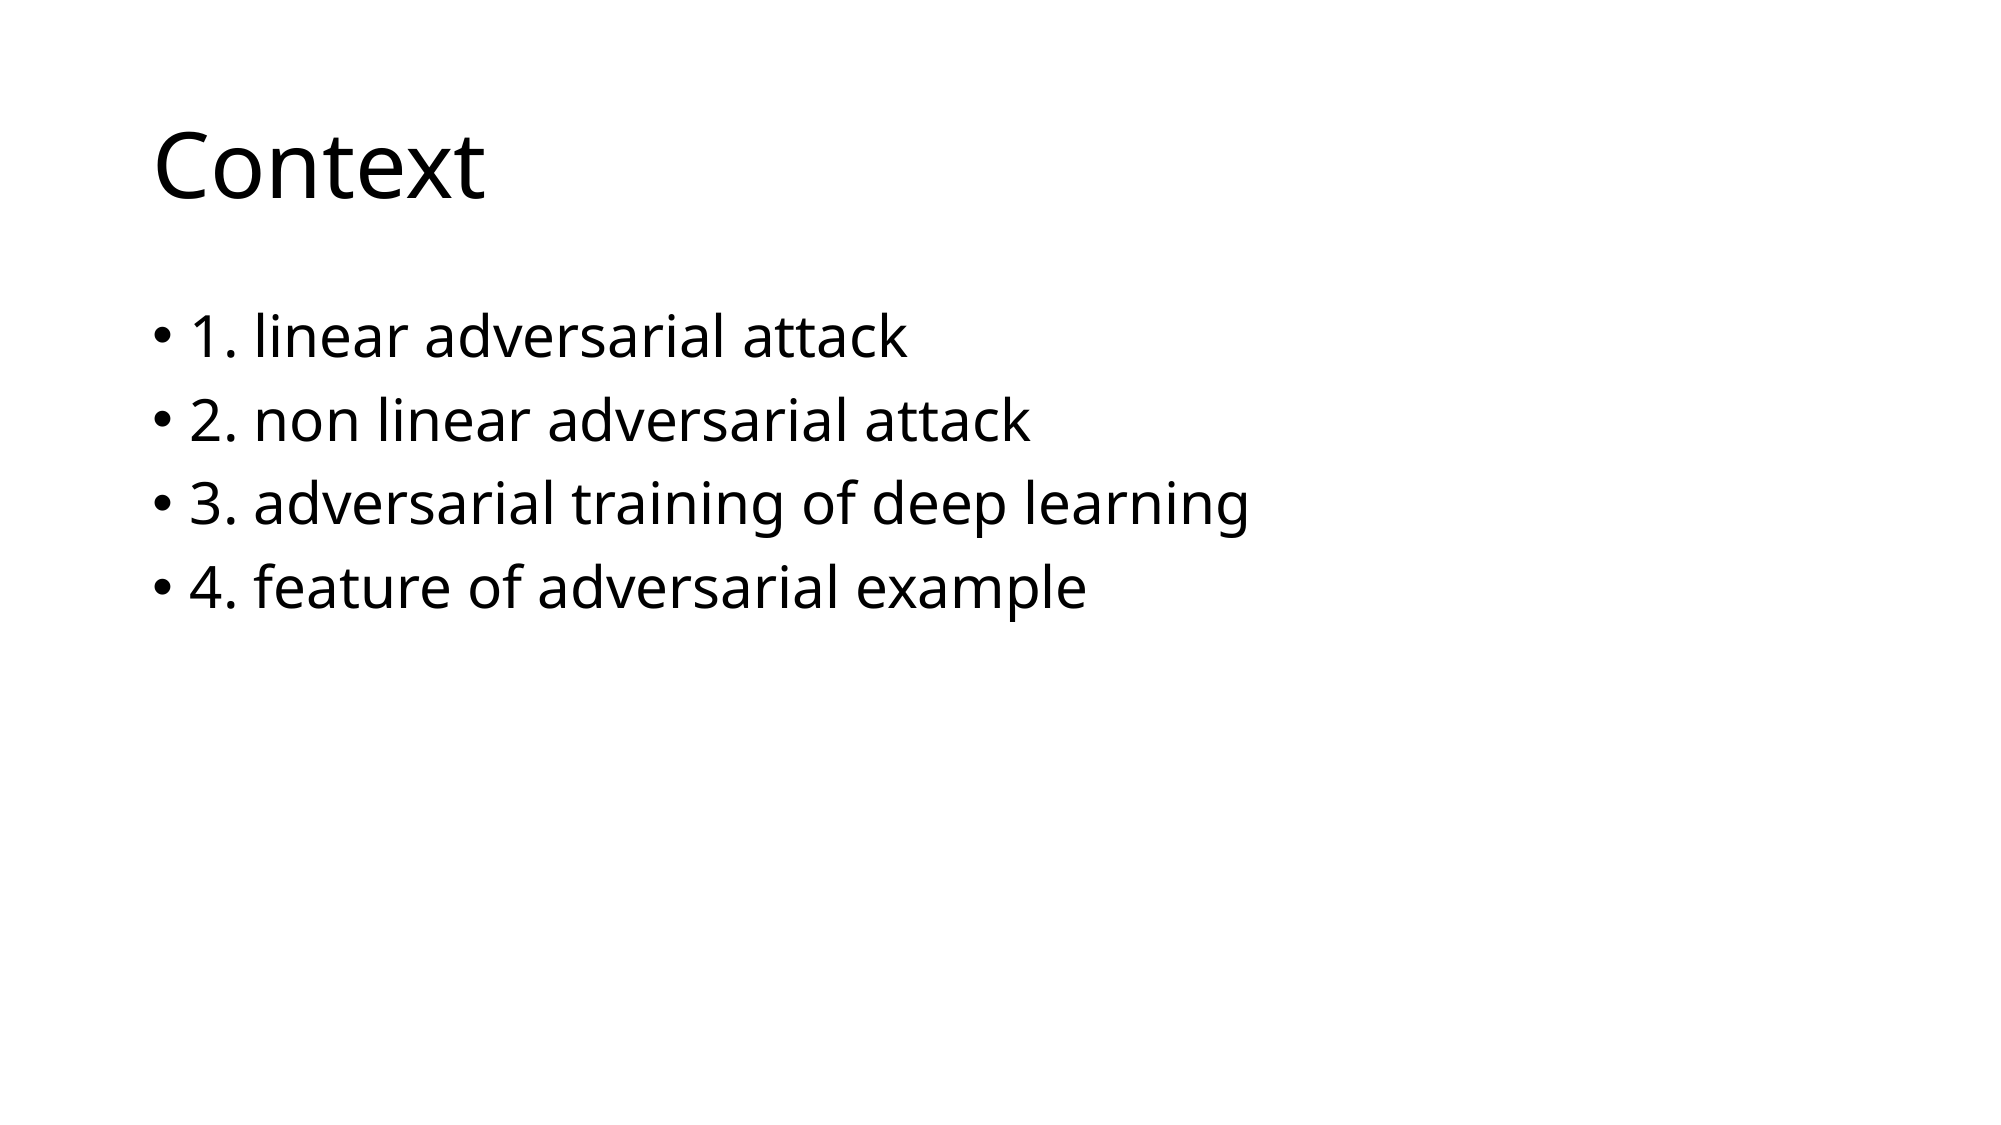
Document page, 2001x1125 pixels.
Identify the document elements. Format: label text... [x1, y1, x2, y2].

title Context [137, 59, 1863, 278]
list 1. linear adversarial attack 2. non linear adversarial attack 3. adversarial training of deep learning 4. feature of adversarial example [137, 299, 1863, 1014]
